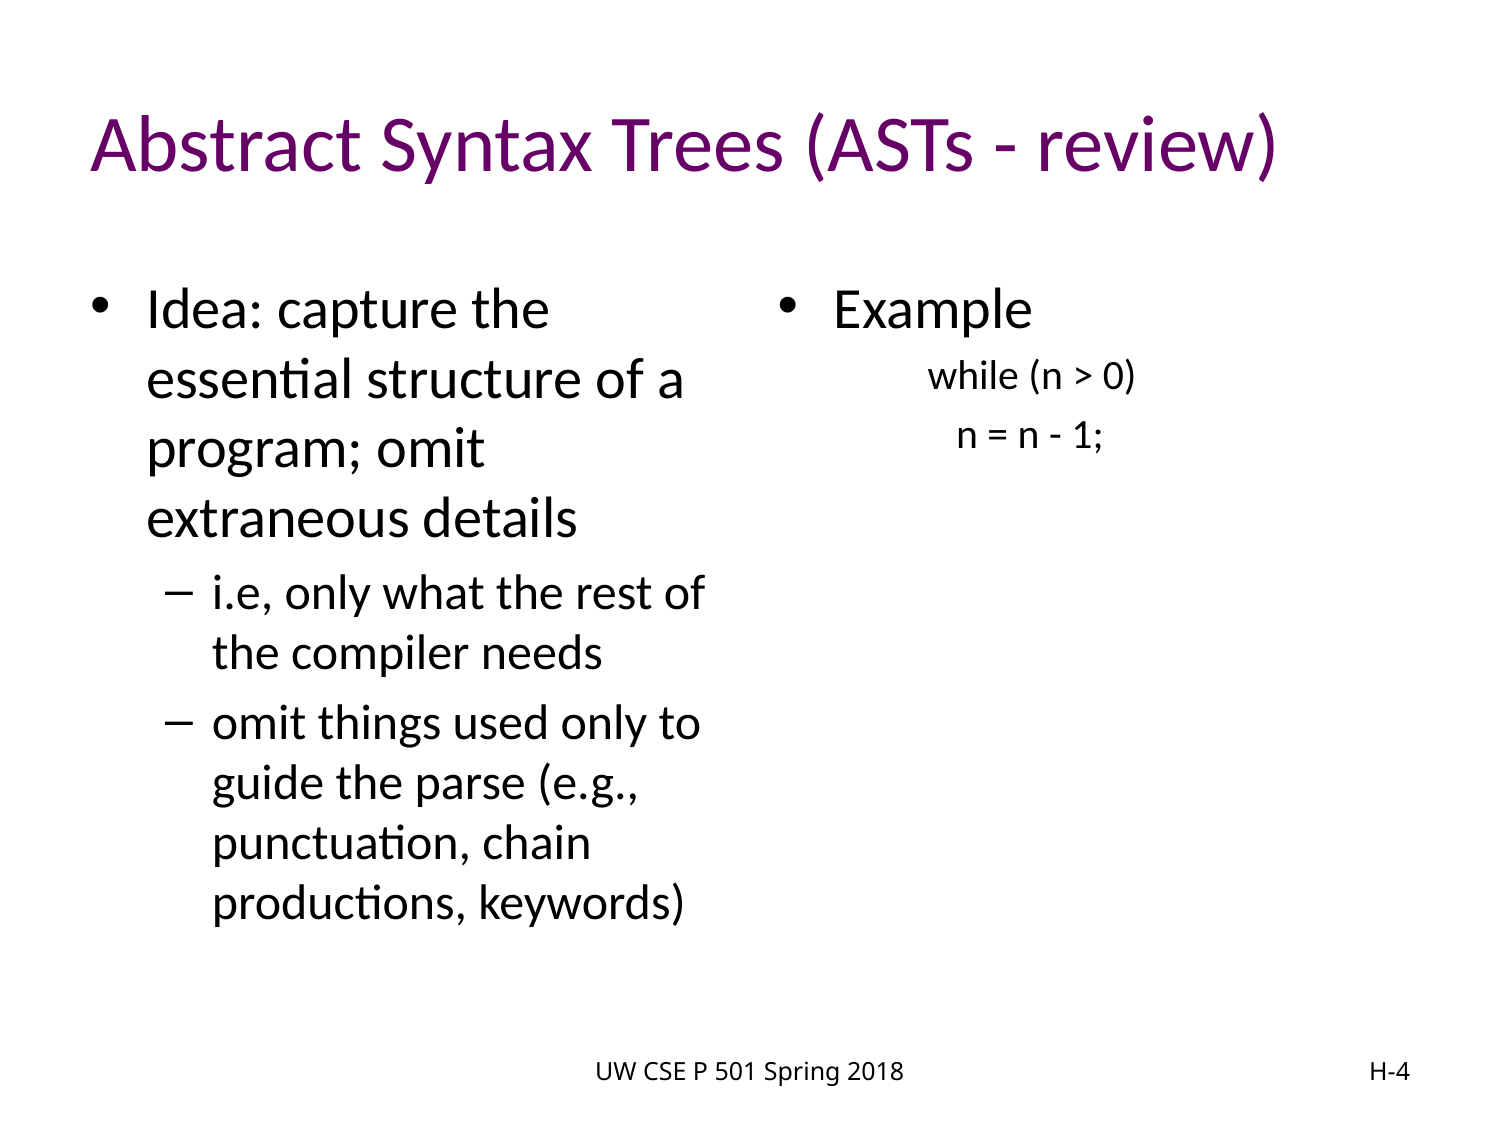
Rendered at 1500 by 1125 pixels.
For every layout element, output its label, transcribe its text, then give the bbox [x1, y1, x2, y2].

list Idea: capture the essential structure of a program; omit extraneous details i.e, only what the rest of the compiler needs omit things used only to guide the parse (e.g., punctuation, chain productions, keywords) [75, 262, 738, 1005]
title Abstract Syntax Trees (ASTs - review) [75, 45, 1425, 233]
list Example while (n > 0) n = n - 1; [762, 262, 1425, 1005]
slide_number H-4 [1074, 1042, 1425, 1103]
footer UW CSE P 501 Spring 2018 [512, 1042, 988, 1103]
